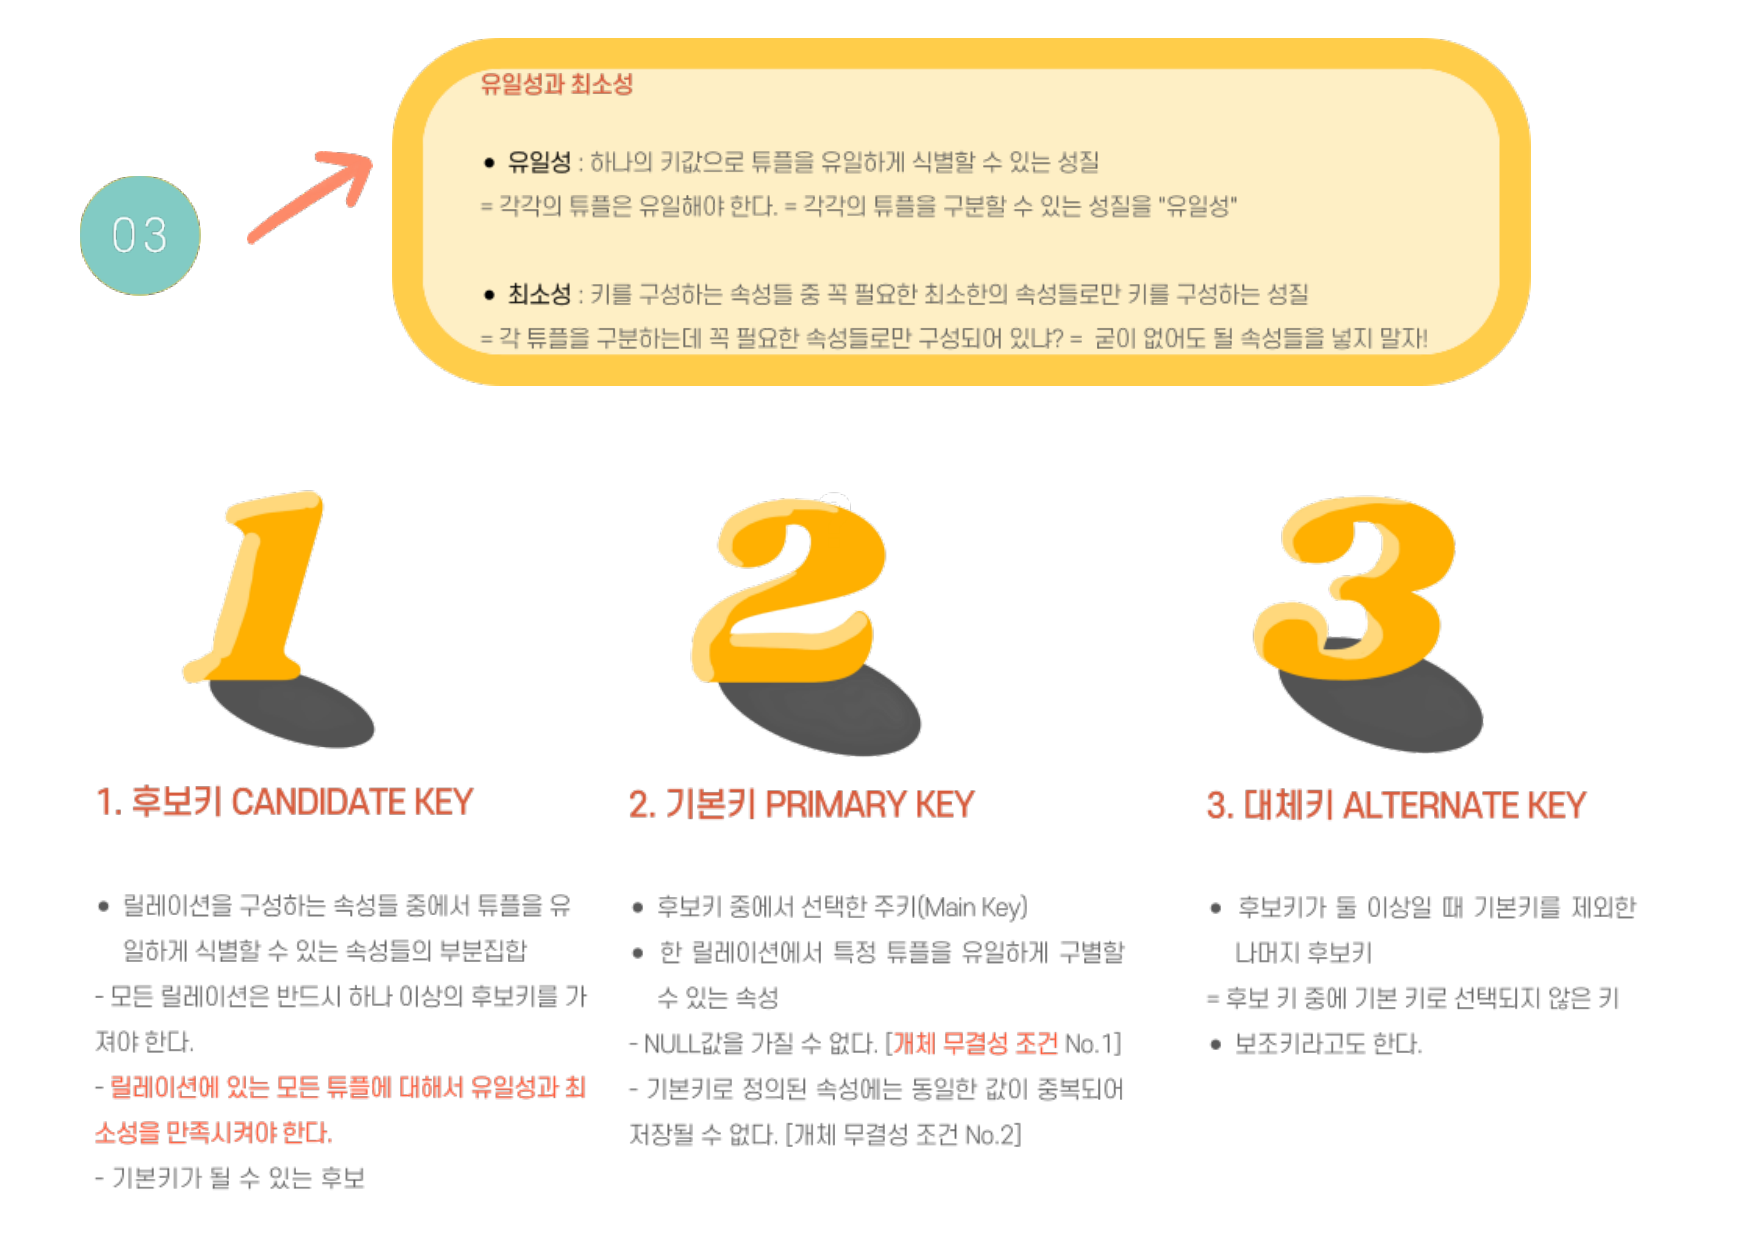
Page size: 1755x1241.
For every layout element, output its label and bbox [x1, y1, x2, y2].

text_box [246, 150, 373, 246]
text_box [120, 469, 422, 771]
picture [85, 769, 1158, 1241]
text_box [1218, 469, 1518, 769]
picture [684, 437, 973, 627]
text_box [658, 471, 956, 769]
picture [473, 61, 1453, 377]
picture [5, 177, 256, 306]
text_box [392, 38, 1531, 386]
picture [1196, 769, 1671, 1092]
